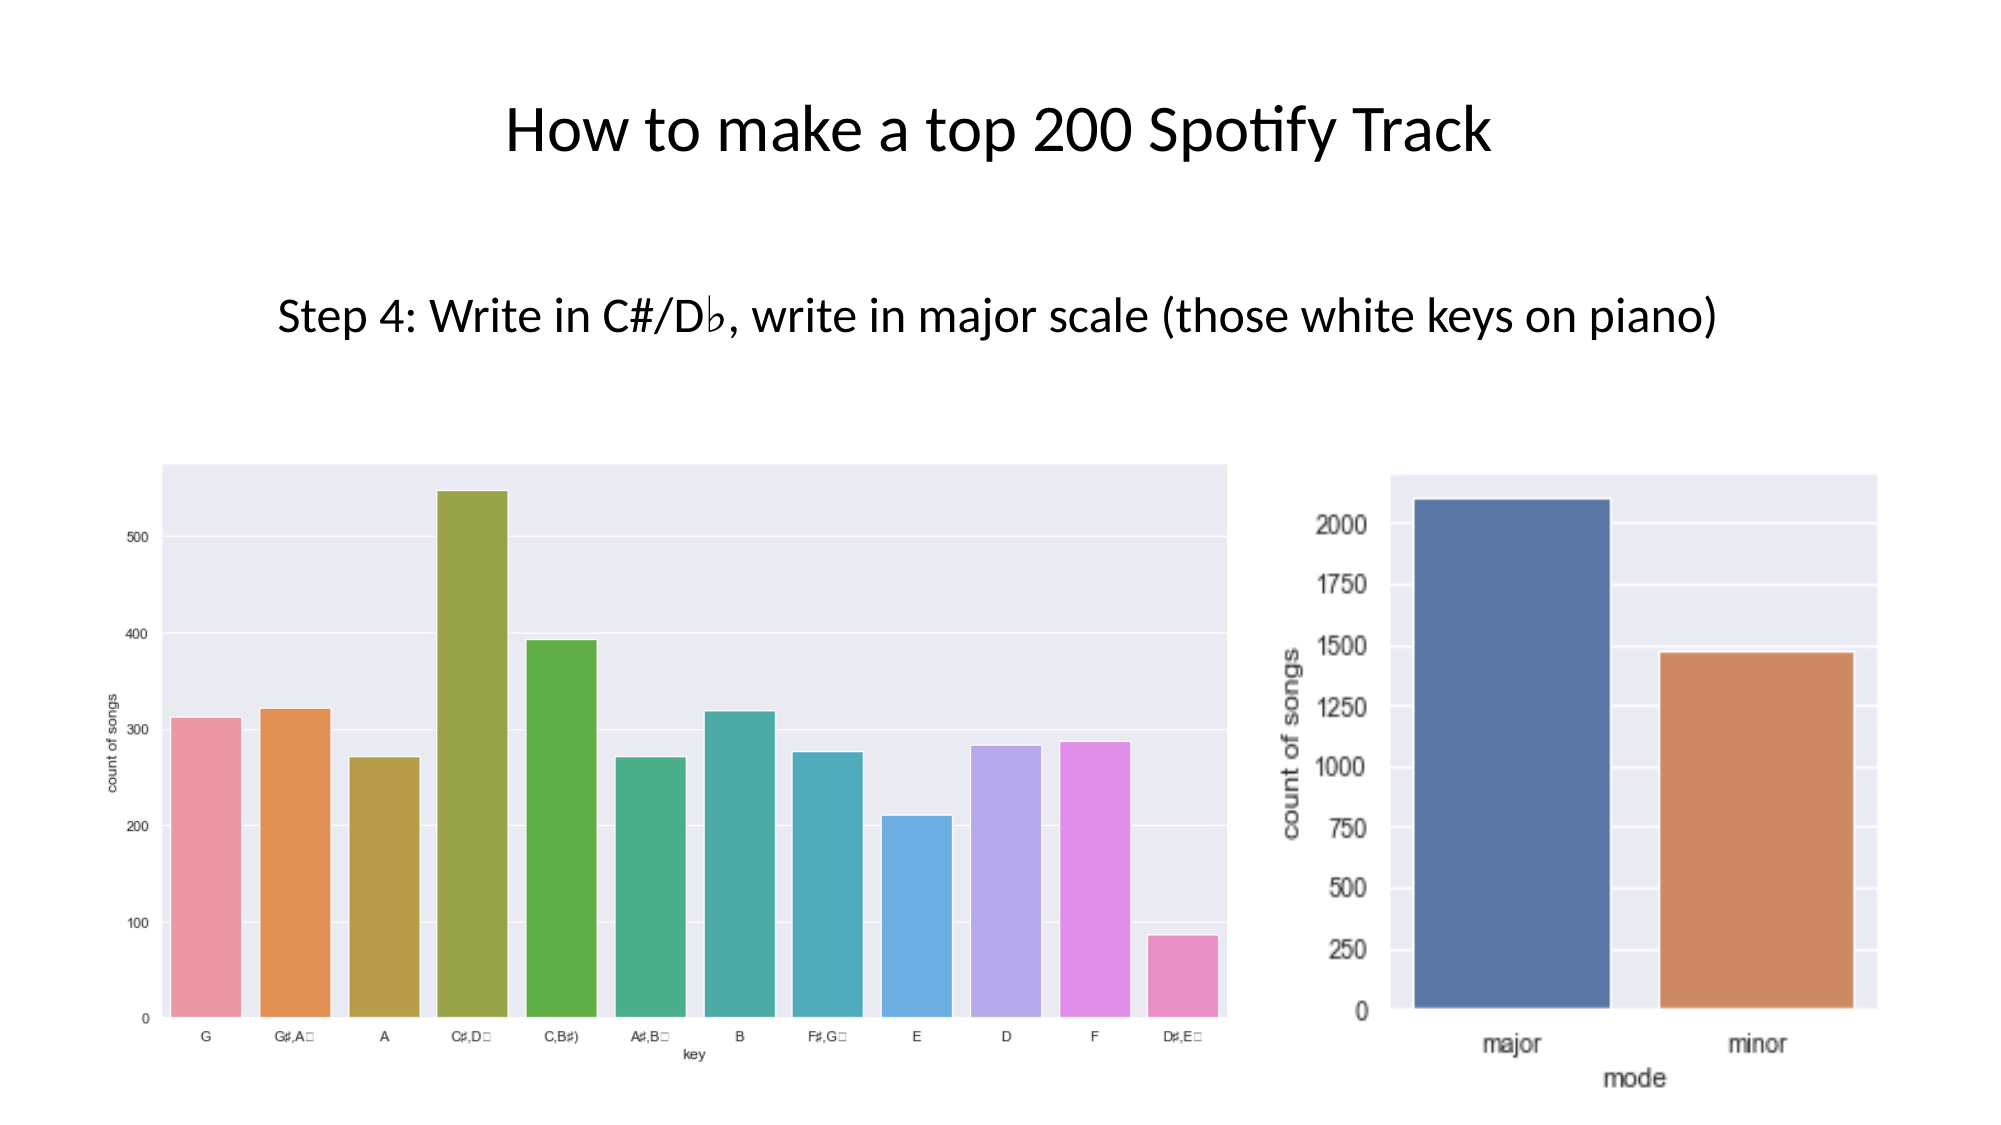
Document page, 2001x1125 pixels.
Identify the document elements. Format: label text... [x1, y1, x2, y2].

picture [100, 453, 1245, 1072]
text_box Step 4: Write in C#/D♭, write in major scale (those white keys on piano) [262, 275, 1738, 351]
text_box How to make a top 200 Spotify Track [490, 77, 1510, 173]
picture [1255, 451, 1900, 1125]
